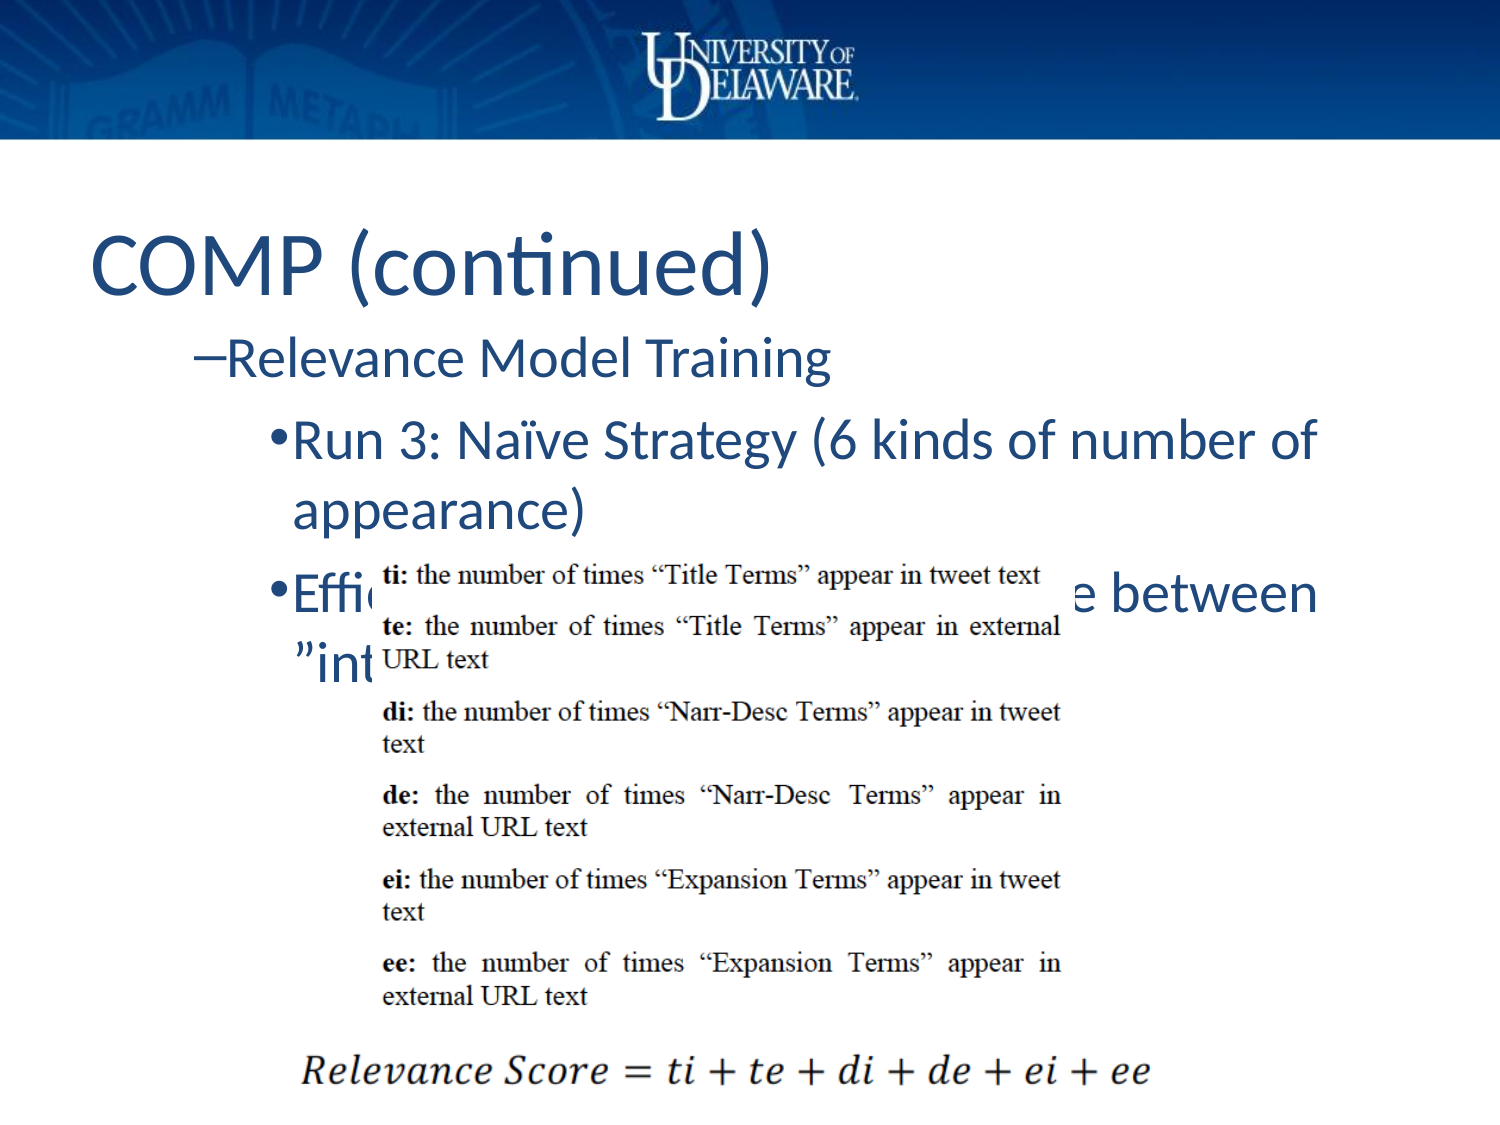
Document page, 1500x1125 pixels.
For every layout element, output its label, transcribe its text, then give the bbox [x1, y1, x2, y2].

title COMP (continued) [75, 133, 1425, 303]
list Relevance Model Training Run 3: Naïve Strategy (6 kinds of number of appearance) Efficient to estimate the relevance between ”interest profile” and tweets [75, 303, 1425, 1046]
picture [0, 0, 1500, 1125]
